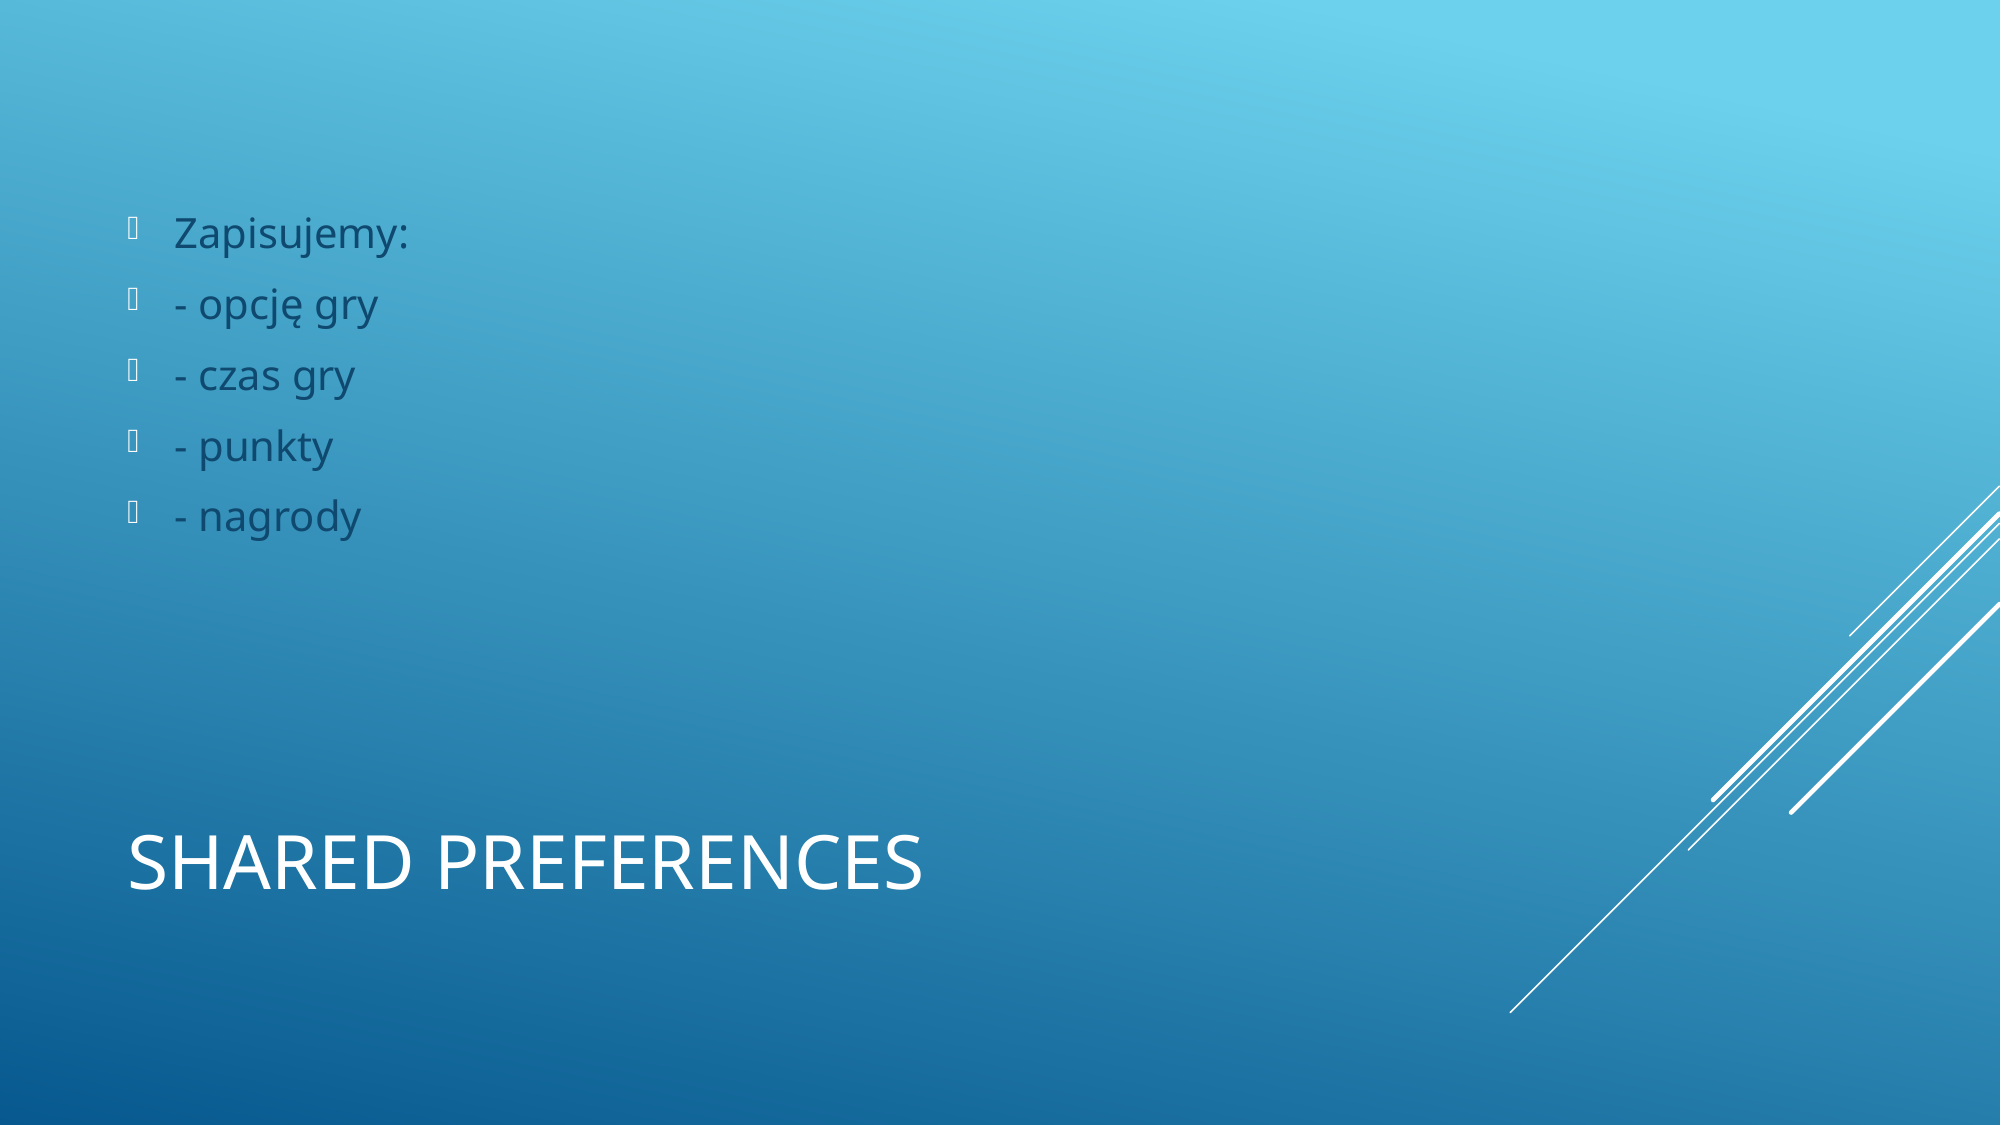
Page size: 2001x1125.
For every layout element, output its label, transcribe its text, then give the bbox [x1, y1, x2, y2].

list Zapisujemy: - opcję gry - czas gry - punkty - nagrody [112, 112, 1513, 706]
title Shared preferences [112, 736, 1513, 984]
